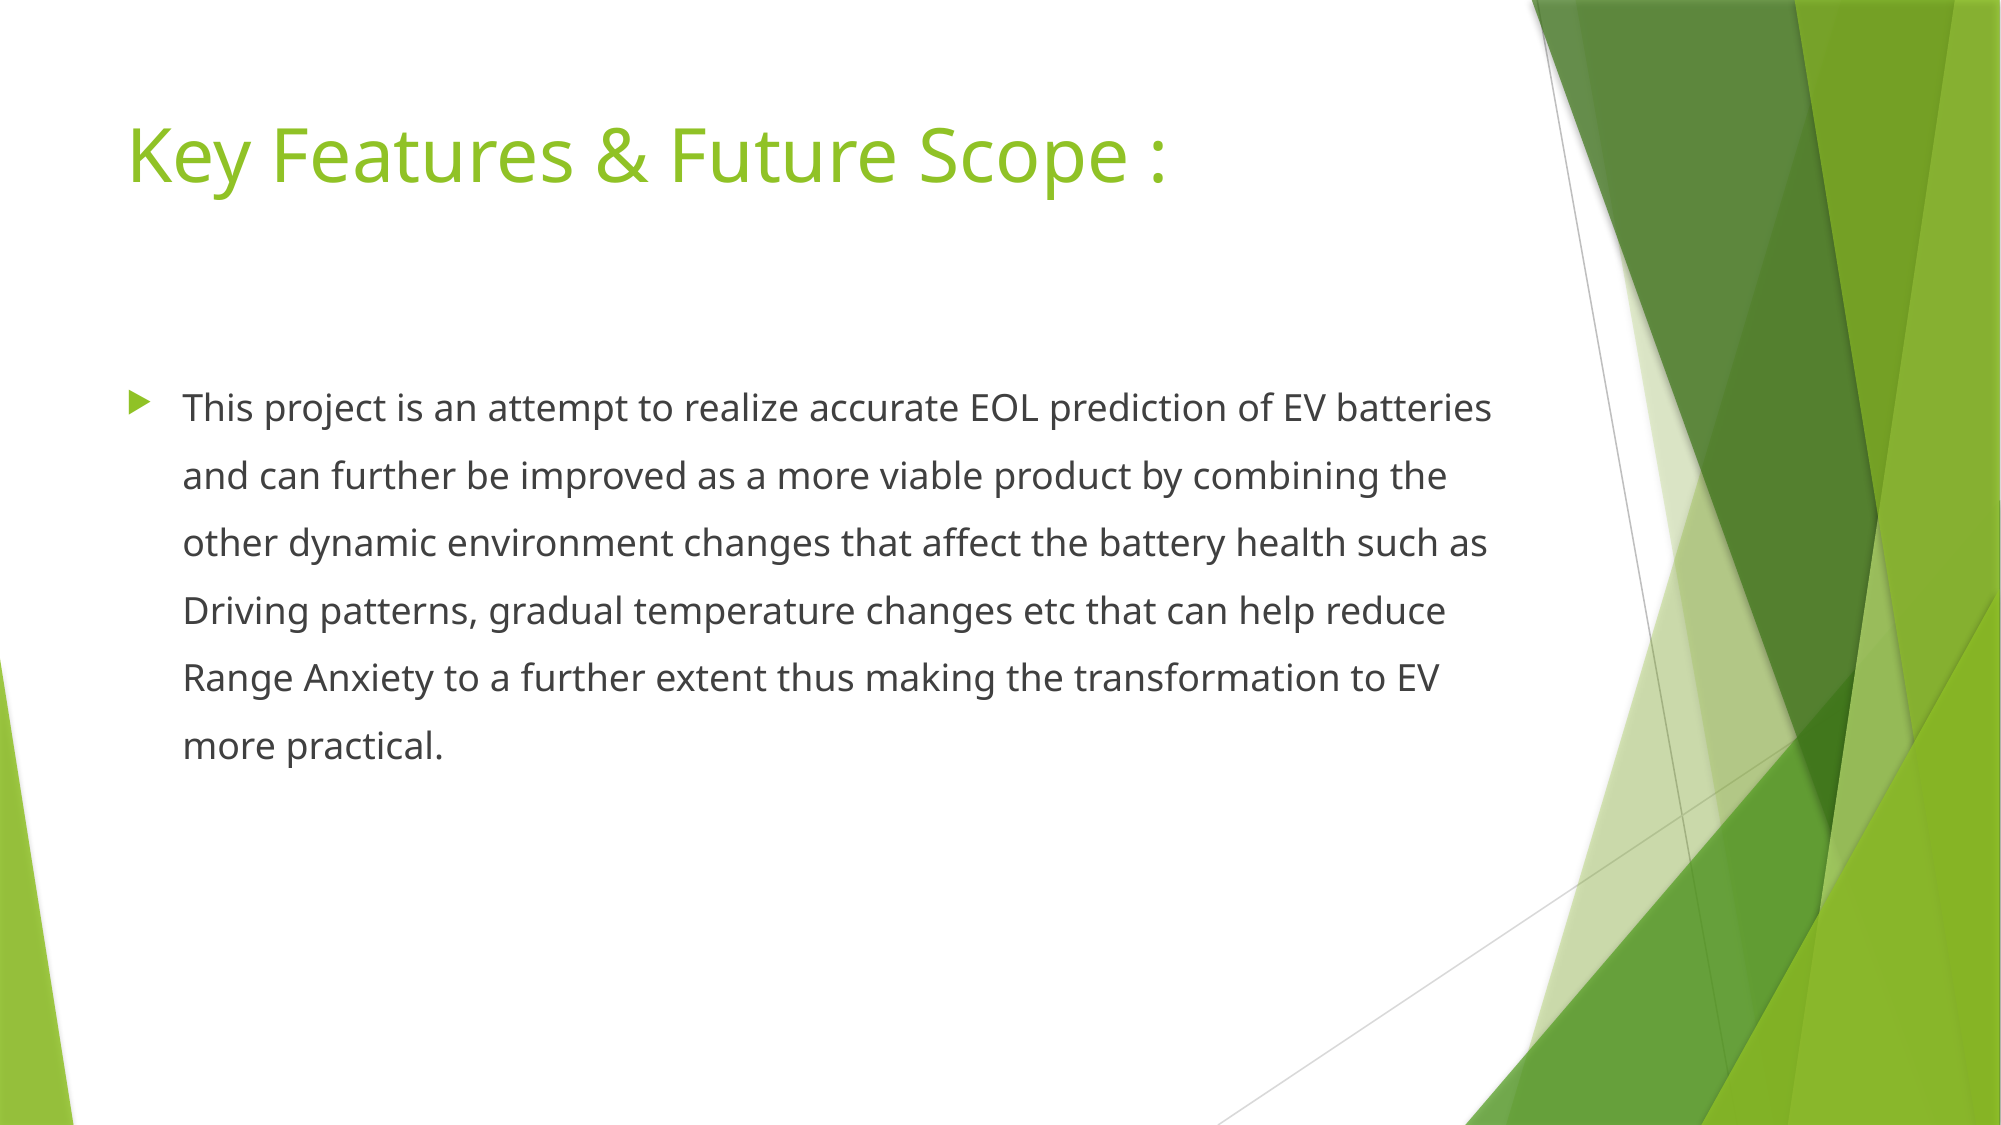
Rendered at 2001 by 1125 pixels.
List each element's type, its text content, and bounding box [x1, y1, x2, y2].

list This project is an attempt to realize accurate EOL prediction of EV batteries and can further be improved as a more viable product by combining the other dynamic environment changes that affect the battery health such as Driving patterns, gradual temperature changes etc that can help reduce Range Anxiety to a further extent thus making the transformation to EV more practical. [111, 354, 1522, 992]
title Key Features & Future Scope : [111, 99, 1522, 317]
